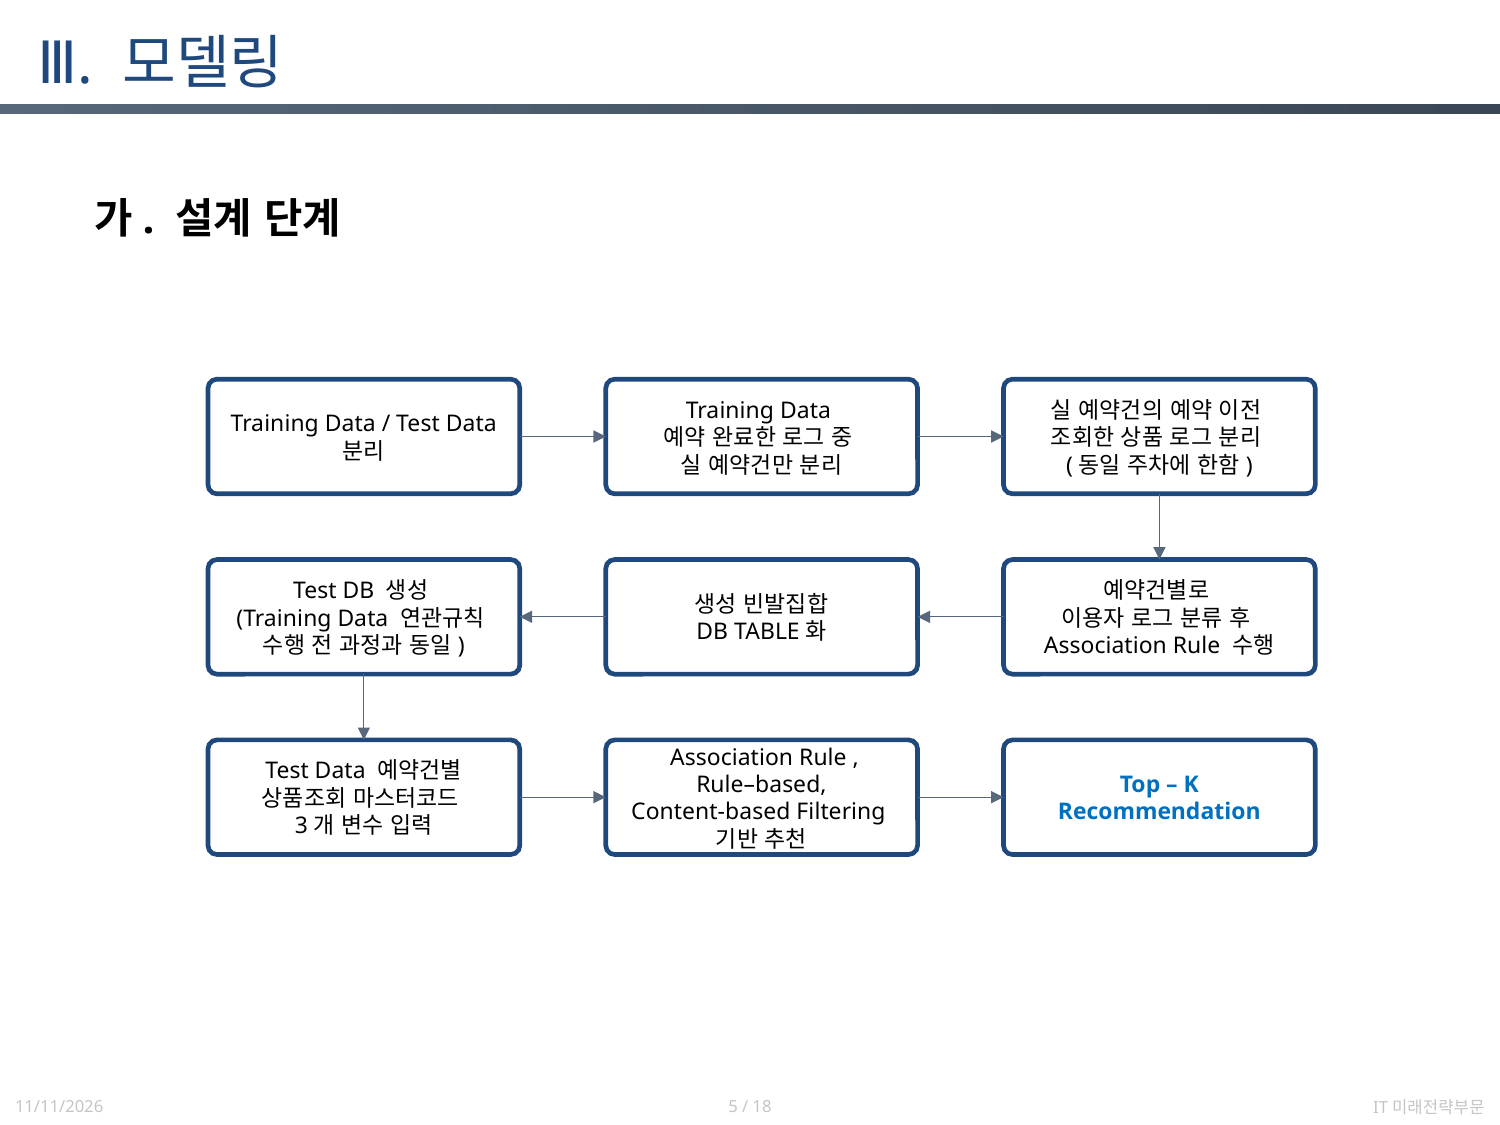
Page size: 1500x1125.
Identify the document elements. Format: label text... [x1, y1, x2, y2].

text_box Test DB 생성 (Training Data 연관규칙 수행 전 과정과 동일) [206, 558, 521, 676]
text_box 실 예약건의 예약 이전 조회한 상품 로그 분리 (동일 주차에 한함) [1002, 378, 1317, 495]
text_box 예약건별로 이용자 로그 분류 후 Association Rule 수행 [1002, 558, 1317, 676]
text_box Association Rule , Rule–based, Content-based Filtering 기반 추천 [604, 738, 919, 856]
title Ⅲ. 모델링 [22, 25, 310, 103]
footer IT미래전략부문 [993, 1088, 1500, 1125]
text_box 가. 설계 단계 [79, 184, 682, 250]
text_box Training Data 예약 완료한 로그 중 실 예약건만 분리 [604, 378, 919, 495]
text_box Test Data 예약건별 상품조회 마스터코드 3개 변수 입력 [206, 738, 521, 856]
text_box Top – K Recommendation [1002, 738, 1317, 856]
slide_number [0, 1088, 338, 1125]
text_box Training Data / Test Data 분리 [206, 378, 521, 495]
slide_number 5 / 18 [581, 1088, 919, 1125]
text_box 생성 빈발집합 DB TABLE화 [604, 558, 919, 676]
